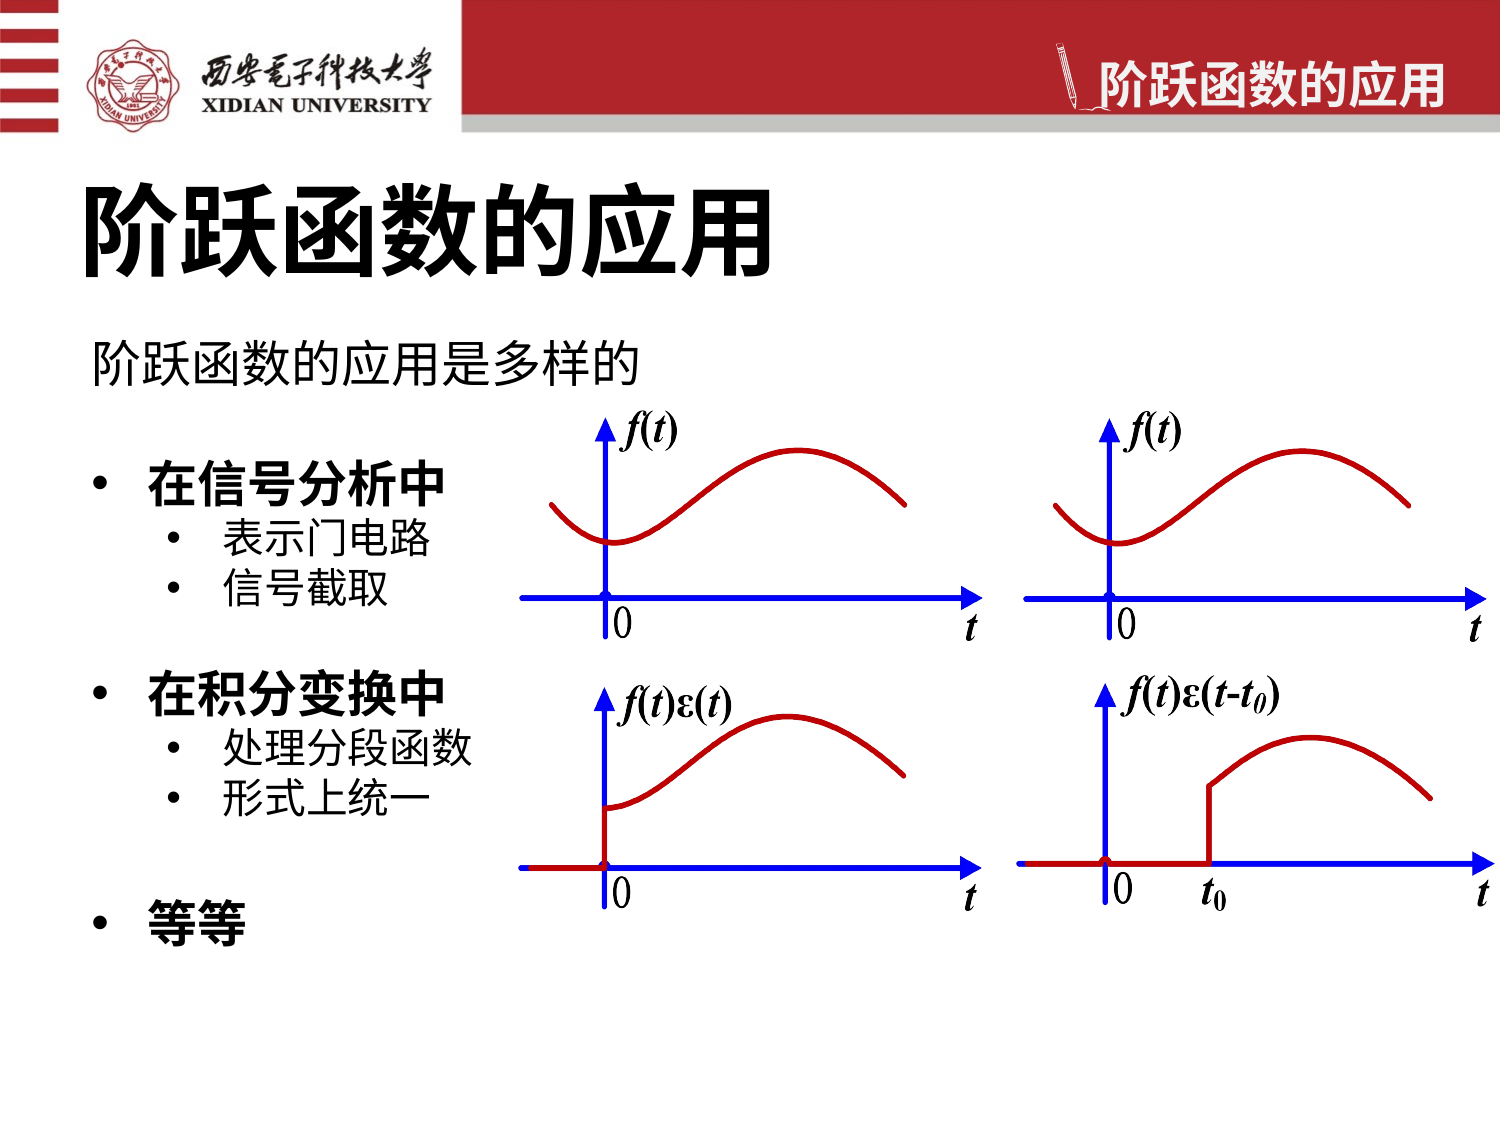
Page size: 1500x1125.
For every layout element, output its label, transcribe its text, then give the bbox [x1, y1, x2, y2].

picture [0, 0, 1500, 1125]
text_box 阶跃函数的应用是多样的 在信号分析中 表示门电路 信号截取 在积分变换中 处理分段函数 形式上统一 等等 [76, 324, 731, 960]
text_box 阶跃函数的应用 [64, 161, 892, 297]
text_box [1056, 42, 1471, 123]
